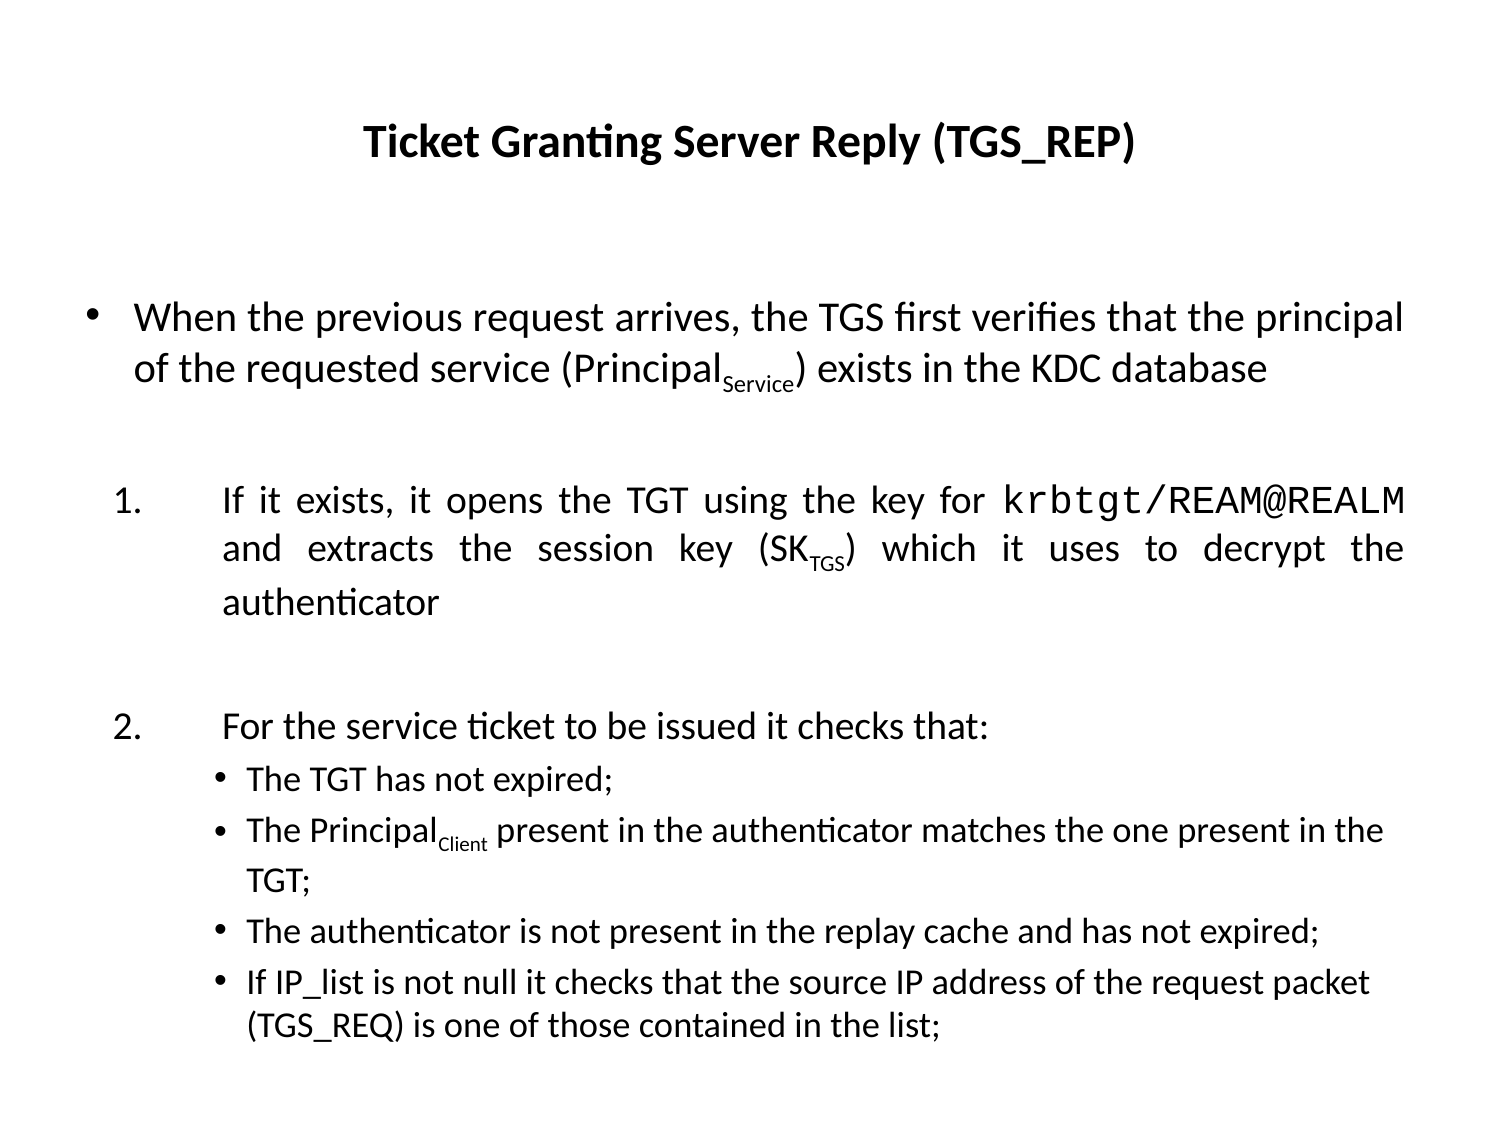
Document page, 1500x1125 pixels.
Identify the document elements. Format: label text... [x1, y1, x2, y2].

list When the previous request arrives, the TGS first verifies that the principal of the requested service (PrincipalService) exists in the KDC database If it exists, it opens the TGT using the key for krbtgt/REAM@REALM and extracts the session key (SKTGS) which it uses to decrypt the authenticator For the service ticket to be issued it checks that: The TGT has not expired; The PrincipalClient present in the authenticator matches the one present in the TGT; The authenticator is not present in the replay cache and has not expired; If IP_list is not null it checks that the source IP address of the request packet (TGS_REQ) is one of those contained in the list; [70, 281, 1421, 1074]
title Ticket Granting Server Reply (TGS_REP) [75, 45, 1425, 233]
